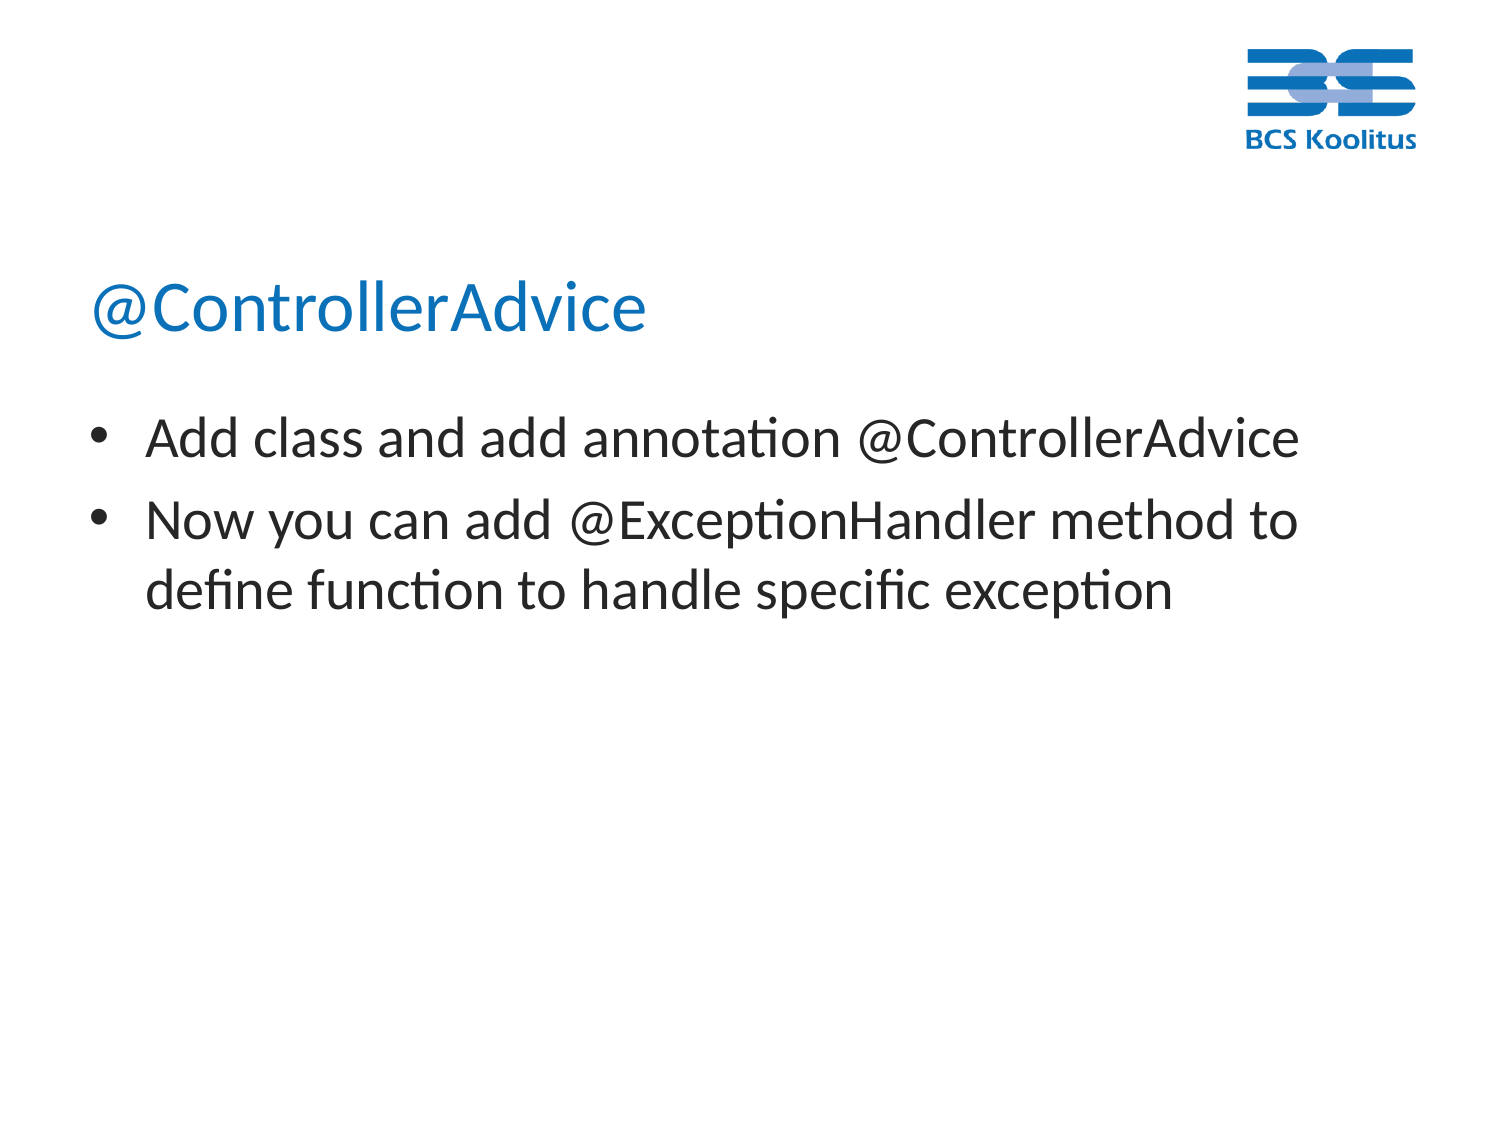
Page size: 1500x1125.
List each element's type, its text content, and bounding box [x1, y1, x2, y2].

picture [1246, 49, 1416, 149]
list Add class and add annotation @ControllerAdvice Now you can add @ExceptionHandler method to define function to handle specific exception [73, 391, 1425, 1047]
title @ControllerAdvice [72, 166, 1423, 354]
